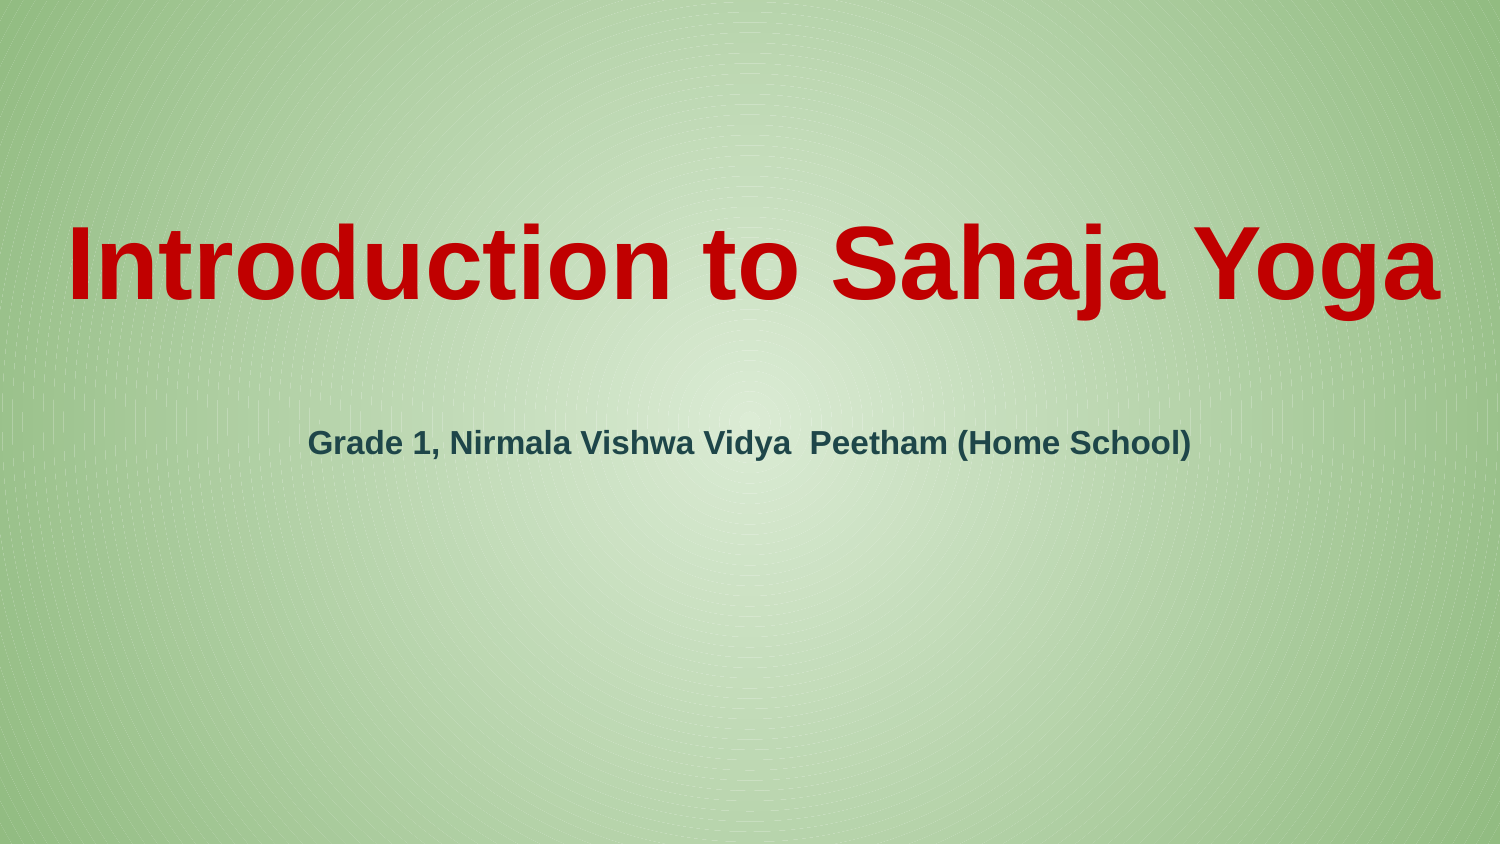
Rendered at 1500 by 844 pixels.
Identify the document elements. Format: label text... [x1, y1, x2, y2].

subtitle Grade 1, Nirmala Vishwa Vidya Peetham (Home School) [0, 400, 1500, 480]
title Introduction to Sahaja Yoga [0, 85, 1500, 400]
